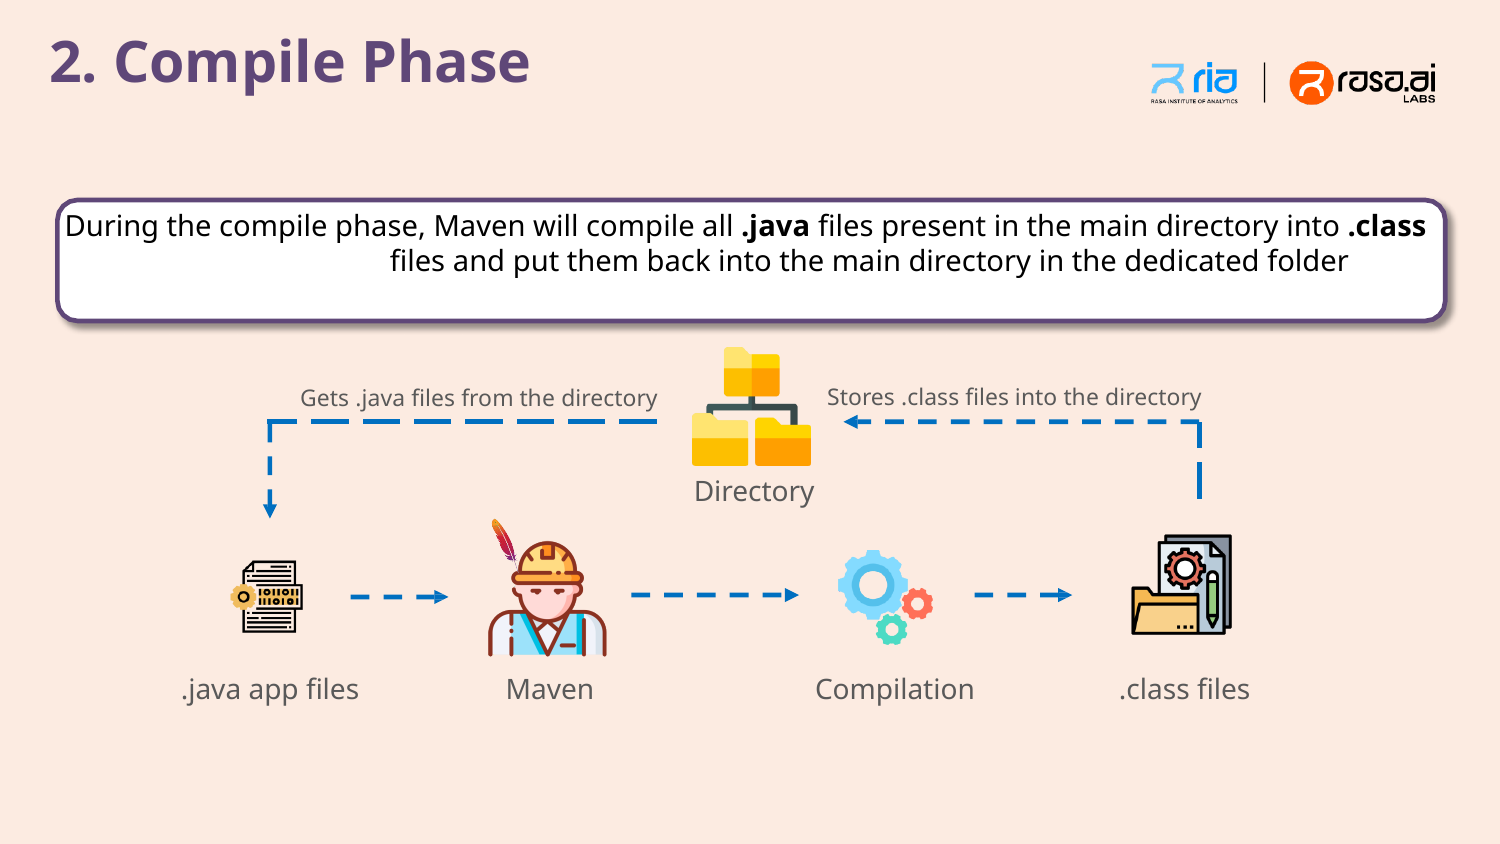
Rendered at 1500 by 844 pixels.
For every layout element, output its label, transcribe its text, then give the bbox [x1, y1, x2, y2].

text_box Gets .java files from the directory [298, 380, 687, 411]
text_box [487, 527, 607, 658]
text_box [843, 414, 1202, 500]
text_box [631, 592, 651, 598]
text_box [696, 592, 716, 598]
picture [838, 550, 933, 646]
text_box [974, 592, 994, 598]
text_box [52, 195, 1460, 335]
text_box .java app files [178, 669, 400, 706]
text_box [262, 419, 657, 519]
text_box Maven [503, 669, 622, 705]
text_box [350, 594, 370, 600]
title 2. Compile Phase [41, 22, 1016, 167]
text_box [1040, 588, 1073, 603]
text_box .class files [1116, 669, 1275, 705]
text_box [416, 589, 449, 605]
text_box Compilation [813, 669, 988, 706]
text_box Stores .class files into the directory [825, 380, 1244, 411]
text_box [1007, 592, 1027, 598]
picture [1130, 534, 1232, 636]
text_box [729, 592, 749, 598]
text_box [383, 594, 403, 600]
picture [692, 347, 811, 466]
text_box [762, 592, 782, 598]
text_box Directory [691, 470, 842, 507]
text_box [784, 588, 800, 603]
picture [230, 560, 303, 634]
text_box [664, 592, 683, 598]
picture [1149, 59, 1435, 105]
